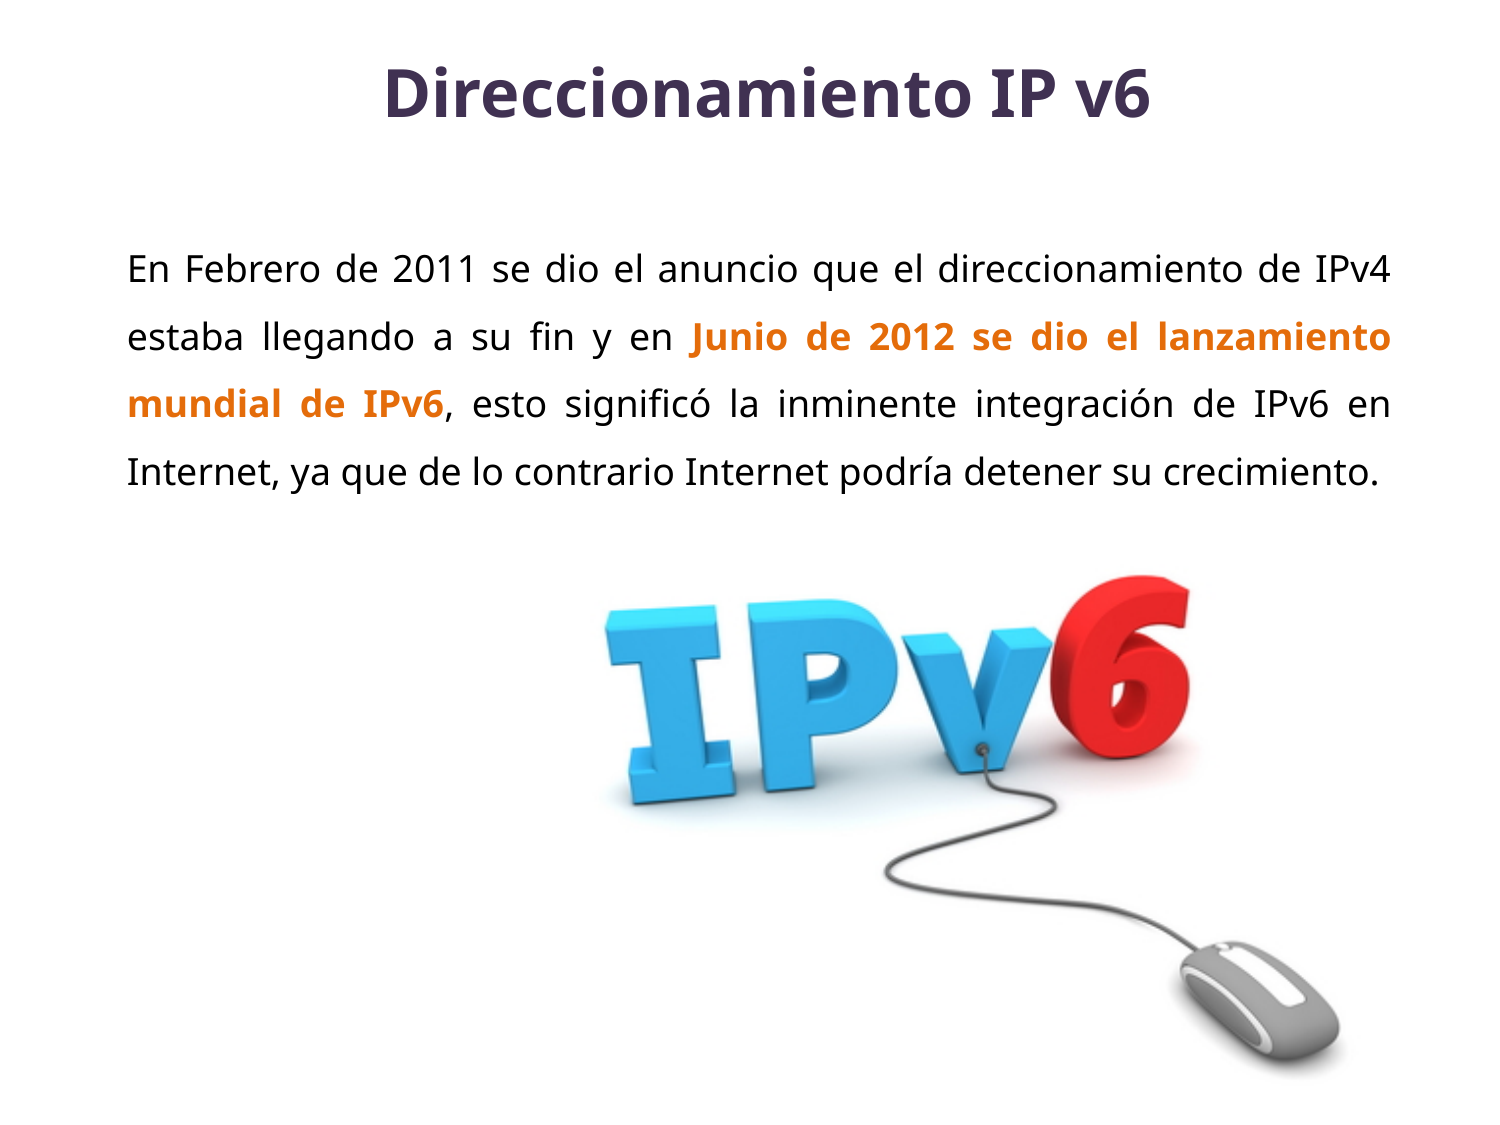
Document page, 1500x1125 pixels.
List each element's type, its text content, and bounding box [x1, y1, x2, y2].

text_box En Febrero de 2011 se dio el anuncio que el direccionamiento de IPv4 estaba llegando a su fin y en Junio de 2012 se dio el lanzamiento mundial de IPv6, esto significó la inminente integración de IPv6 en Internet, ya que de lo contrario Internet podría detener su crecimiento. [112, 215, 1408, 501]
text_box Direccionamiento IP v6 [23, 0, 1495, 185]
picture [466, 503, 1408, 1125]
